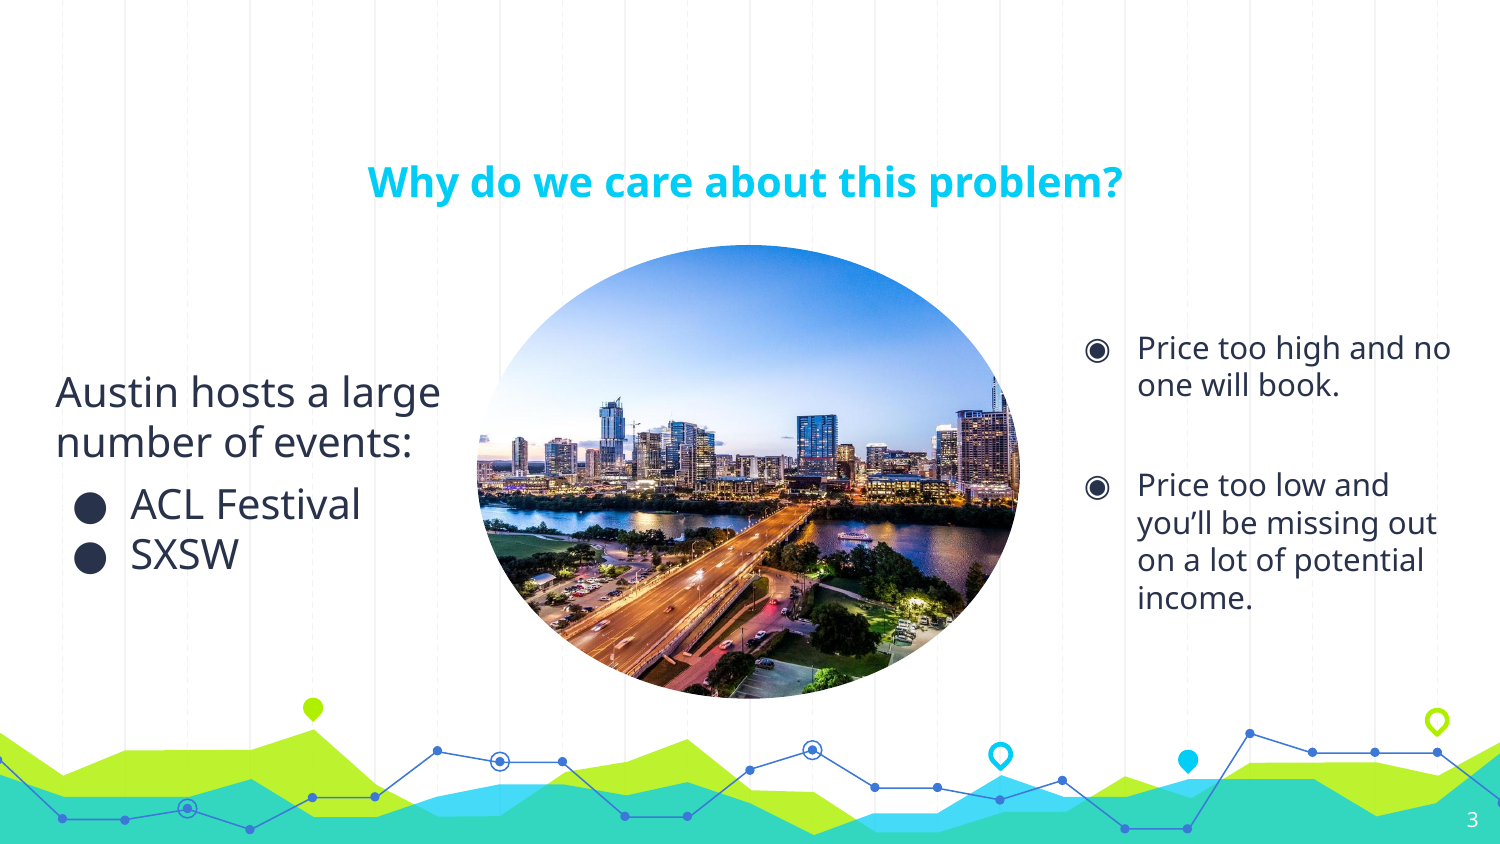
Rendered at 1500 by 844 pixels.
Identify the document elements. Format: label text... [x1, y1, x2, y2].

list Austin hosts a large number of events: ACL Festival SXSW [40, 269, 464, 675]
picture [476, 244, 1021, 699]
list Price too high and no one will book. Price too low and you’ll be missing out on a lot of potential income. [1047, 269, 1471, 675]
title Why do we care about this problem? [171, 103, 1320, 222]
slide_number ‹#› [1403, 791, 1494, 844]
